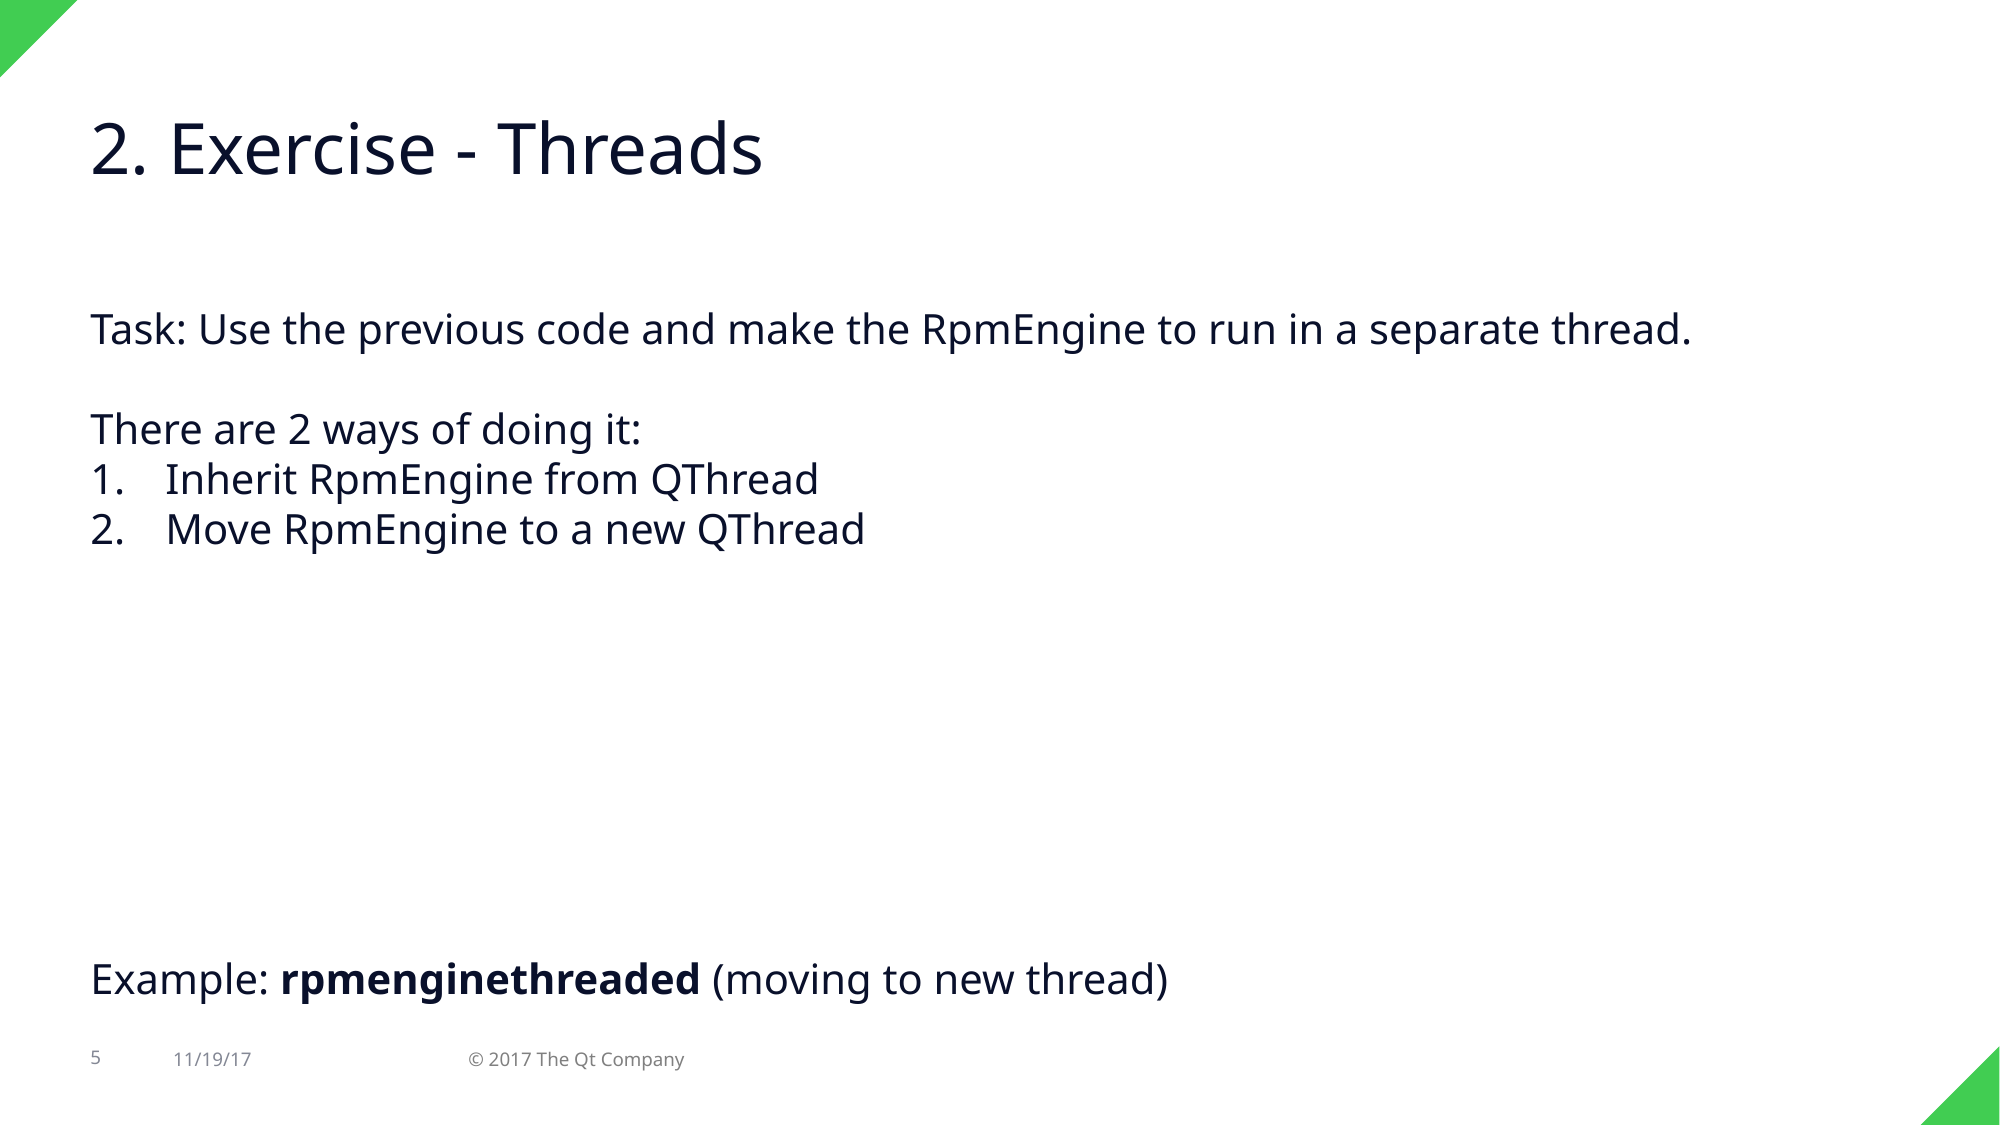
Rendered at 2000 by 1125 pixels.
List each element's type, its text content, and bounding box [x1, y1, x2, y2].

text_box 11/19/17 [173, 1046, 468, 1071]
text_box Task: Use the previous code and make the RpmEngine to run in a separate thread. There are 2 ways of doing it: Inherit RpmEngine from QThread Move RpmEngine to a new QThread Example: rpmenginethreaded (moving to new thread) [90, 302, 1910, 1012]
text_box 2. Exercise - Threads [90, 113, 1910, 268]
text_box 5 [90, 1046, 173, 1071]
text_box © 2017 The Qt Company [468, 1046, 1909, 1071]
